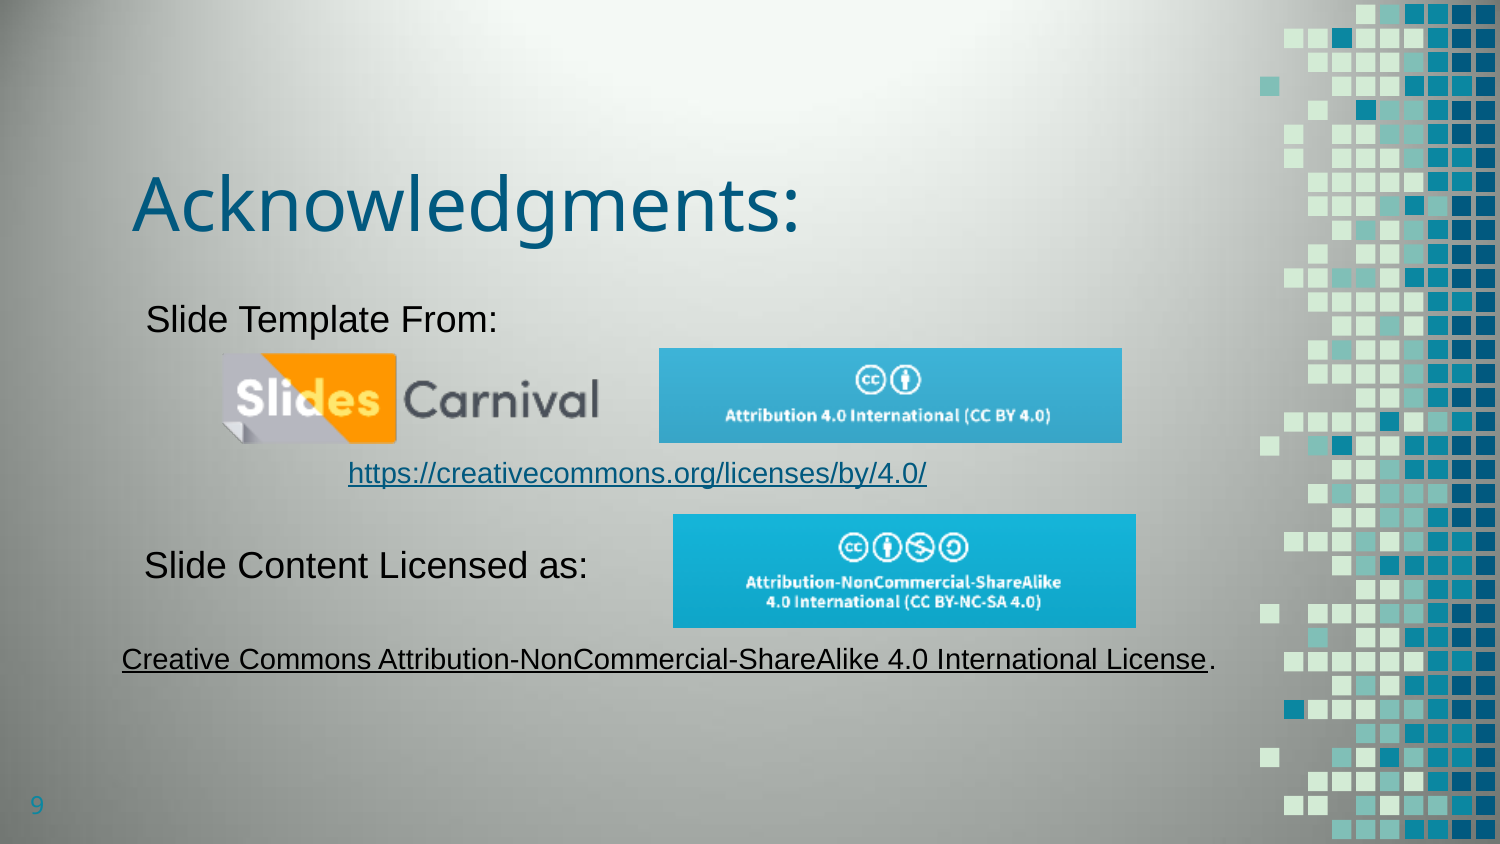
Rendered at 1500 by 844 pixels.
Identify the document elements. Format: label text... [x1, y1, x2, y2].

slide_number 9 [15, 774, 105, 839]
title Acknowledgments: [117, 121, 1227, 262]
text_box Creative Commons Attribution-NonCommercial-ShareAlike 4.0 International License. [106, 633, 1240, 683]
text_box Slide Content Licensed as: [129, 533, 604, 593]
picture [0, 0, 1500, 844]
text_box https://creativecommons.org/licenses/by/4.0/ [333, 446, 943, 497]
text_box Slide Template From: [130, 287, 514, 348]
